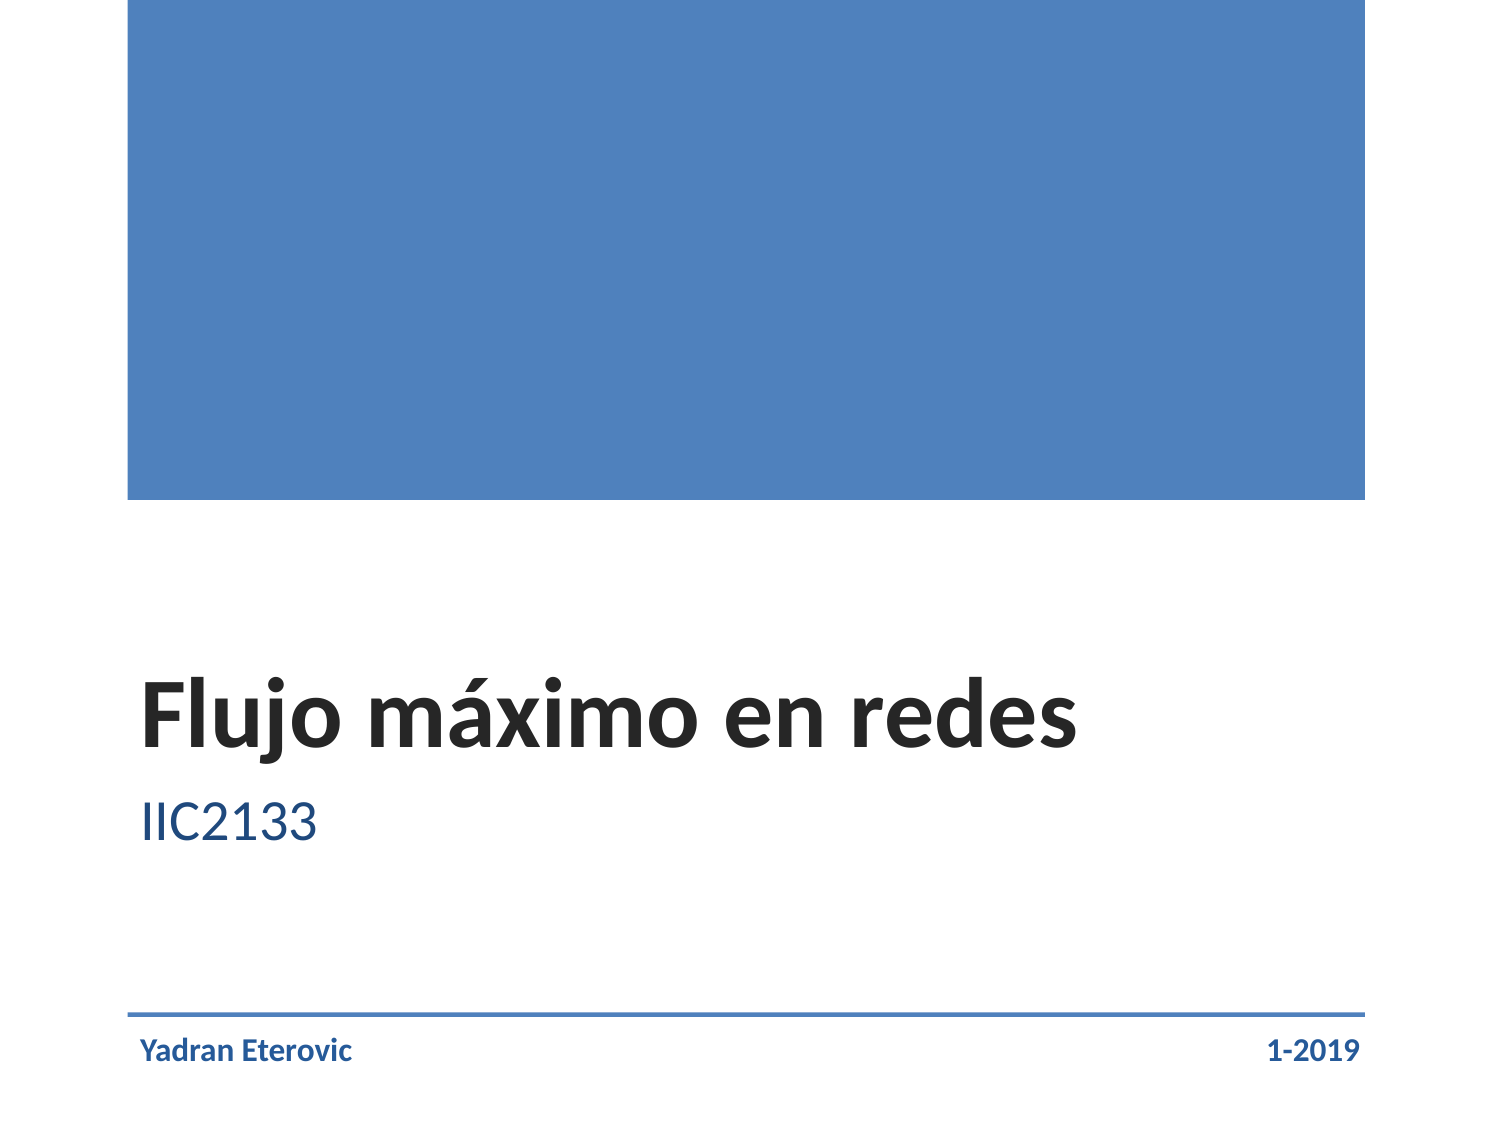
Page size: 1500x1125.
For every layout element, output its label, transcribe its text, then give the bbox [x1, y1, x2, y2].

slide_number 1-2019 [1025, 1018, 1375, 1079]
footer Yadran Eterovic [125, 1018, 925, 1079]
subtitle iic2133 [125, 774, 1250, 938]
title Flujo máximo en redes [125, 525, 1363, 775]
